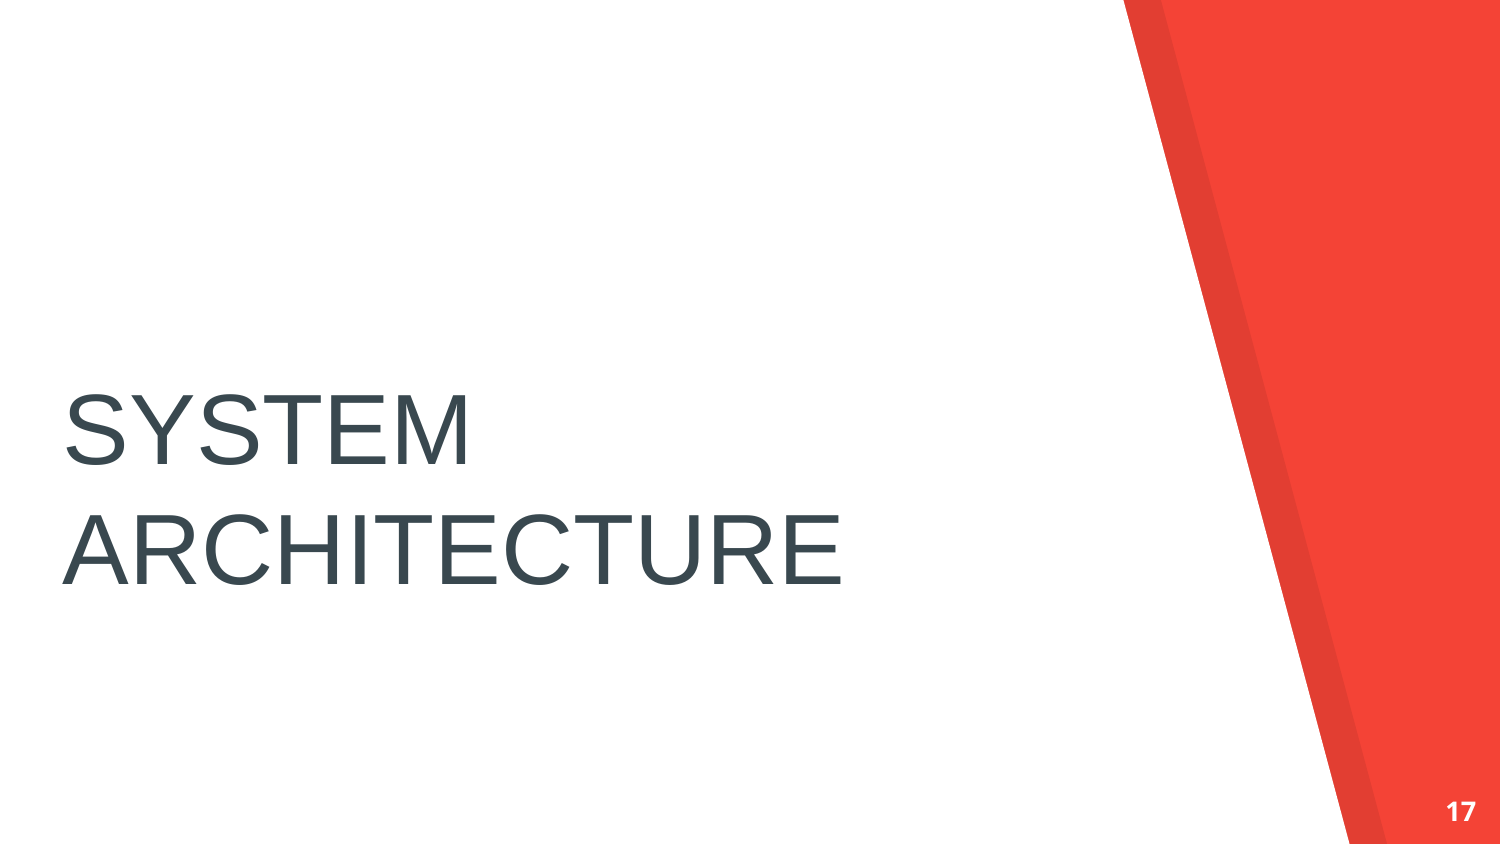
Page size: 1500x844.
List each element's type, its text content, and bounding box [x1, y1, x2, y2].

slide_number 17 [1401, 779, 1492, 844]
title SYSTEM ARCHITECTURE [47, 251, 1269, 620]
